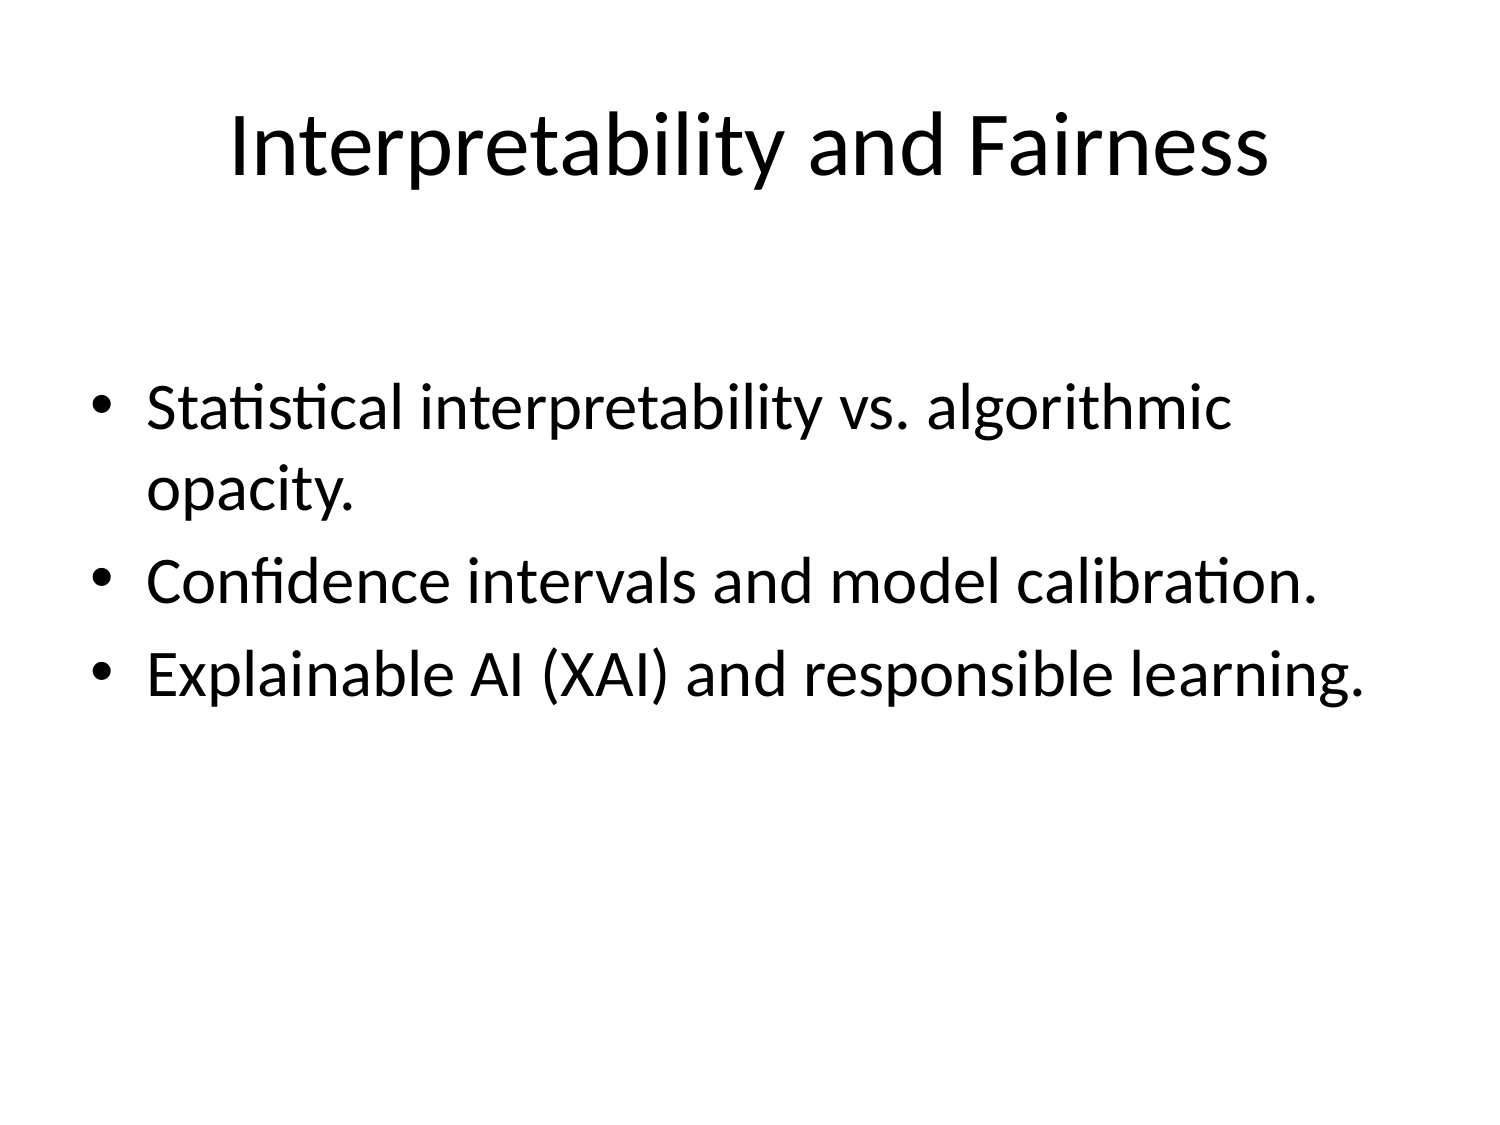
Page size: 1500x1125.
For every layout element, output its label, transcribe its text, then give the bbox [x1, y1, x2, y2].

title Interpretability and Fairness [75, 45, 1425, 233]
list Statistical interpretability vs. algorithmic opacity. Confidence intervals and model calibration. Explainable AI (XAI) and responsible learning. [75, 262, 1425, 1005]
